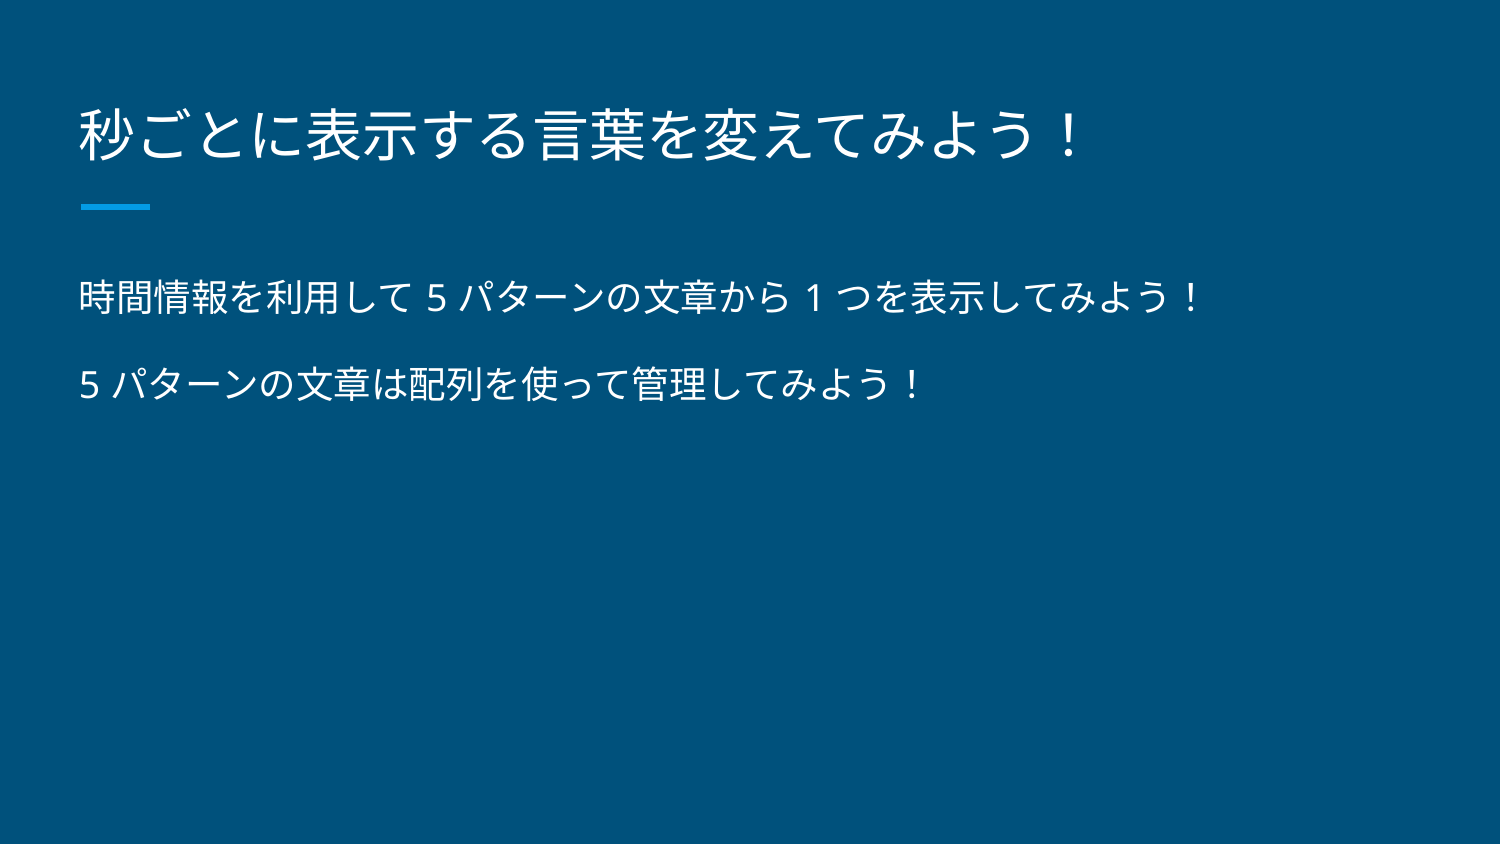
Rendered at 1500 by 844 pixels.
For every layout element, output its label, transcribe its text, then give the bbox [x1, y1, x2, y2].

list 時間情報を利用して5パターンの文章から1つを表示してみよう！ 5パターンの文章は配列を使って管理してみよう！ [63, 244, 1437, 750]
title 秒ごとに表示する言葉を変えてみよう！ [63, 75, 1437, 188]
